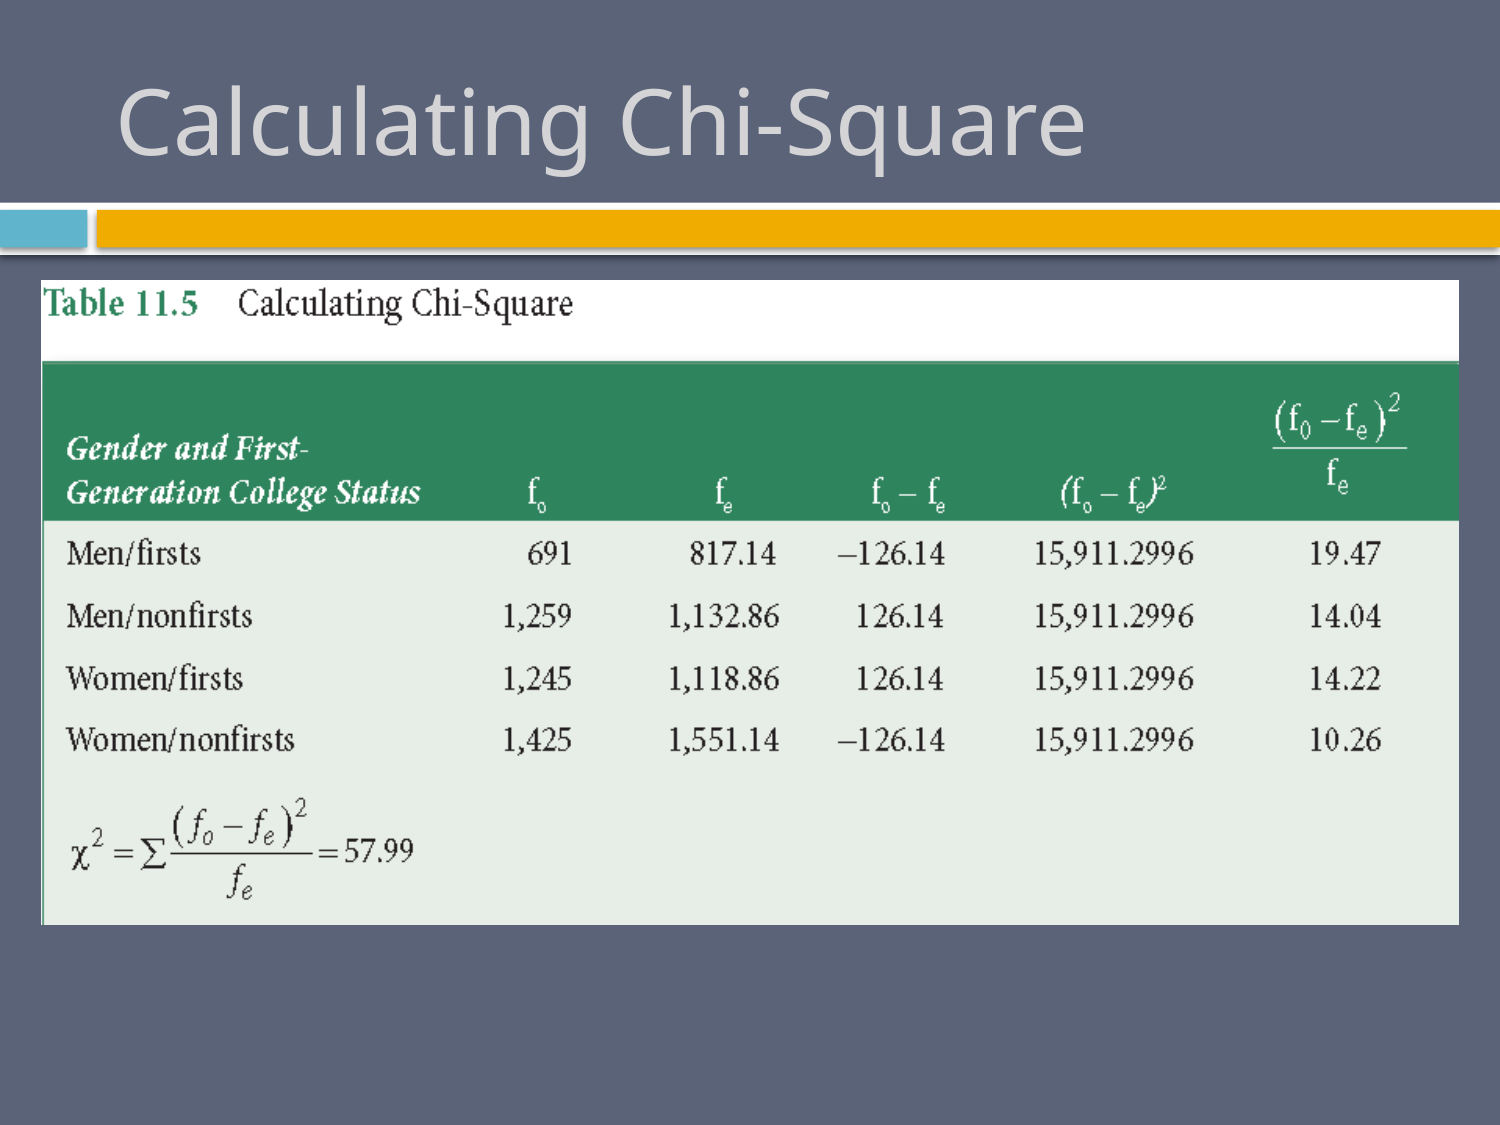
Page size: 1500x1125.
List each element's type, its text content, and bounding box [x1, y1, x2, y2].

picture [41, 280, 1459, 925]
title Calculating Chi-Square [100, 37, 1439, 201]
